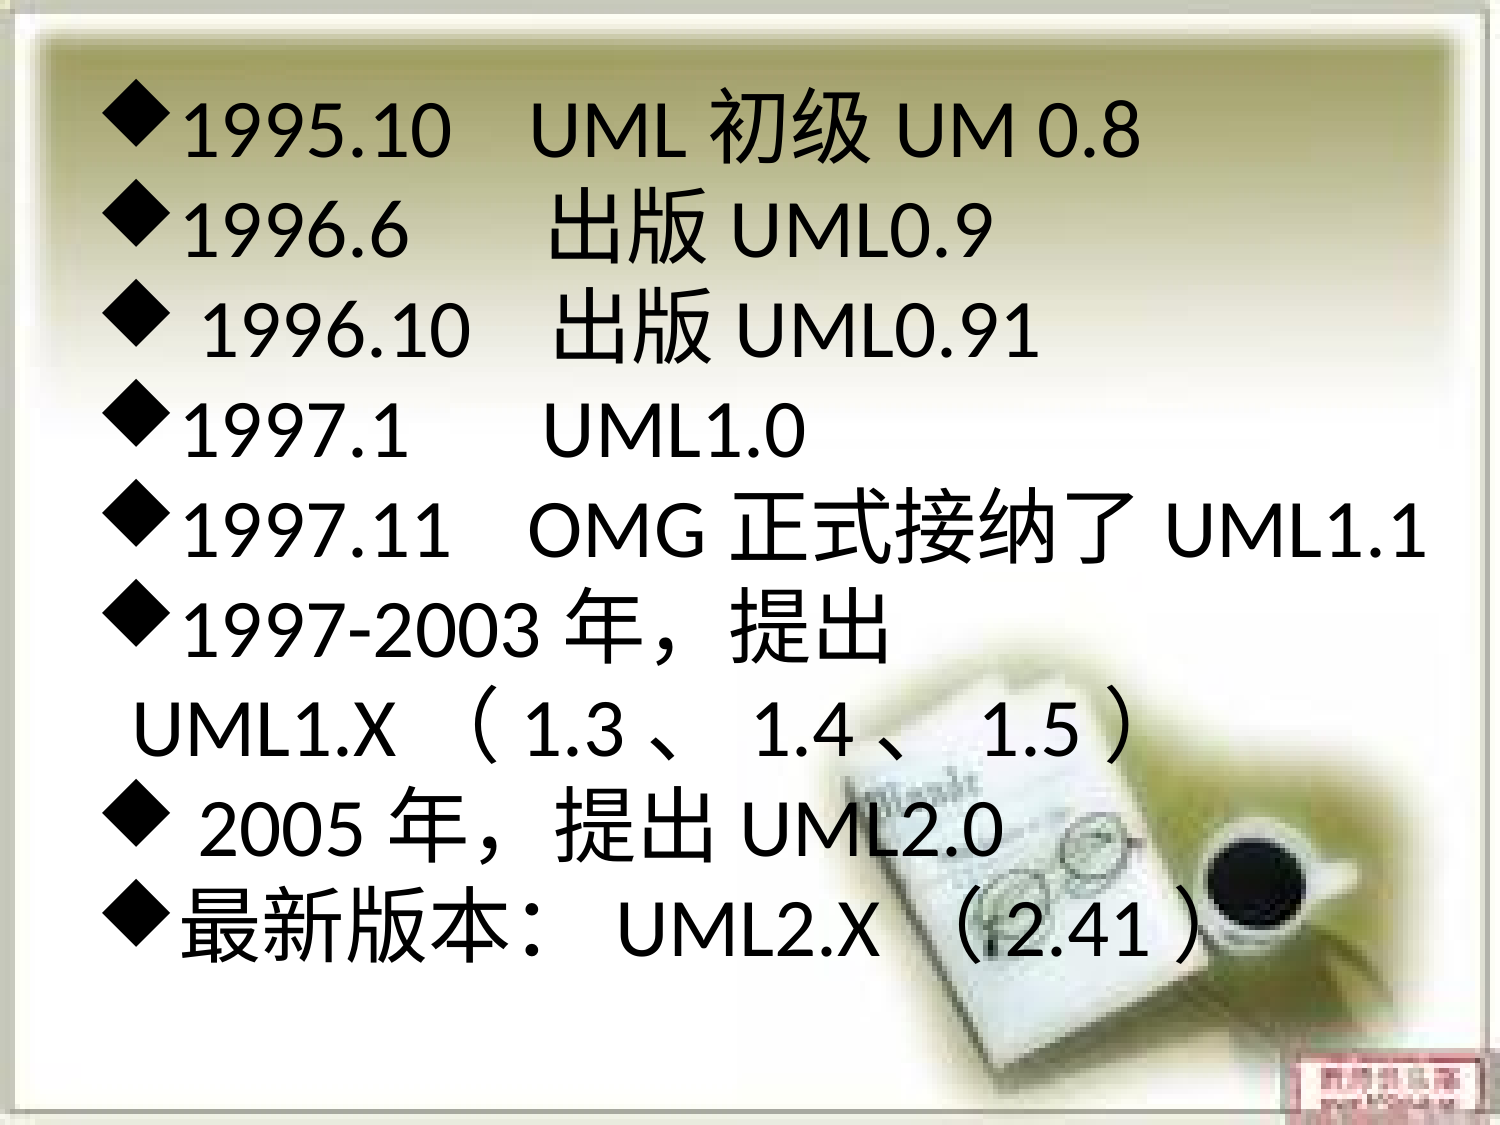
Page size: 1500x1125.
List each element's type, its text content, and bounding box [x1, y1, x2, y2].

picture [0, 0, 1500, 1125]
text_box 1995.10 UML初级UM 0.8 1996.6 出版UML0.9 1996.10 出版UML0.91 1997.1 UML1.0 1997.11 OMG正式接纳了UML1.1 1997-2003年，提出UML1.X（1.3、1.4、1.5） 2005年，提出UML2.0 最新版本：UML2.X（2.41） [41, 66, 1459, 981]
